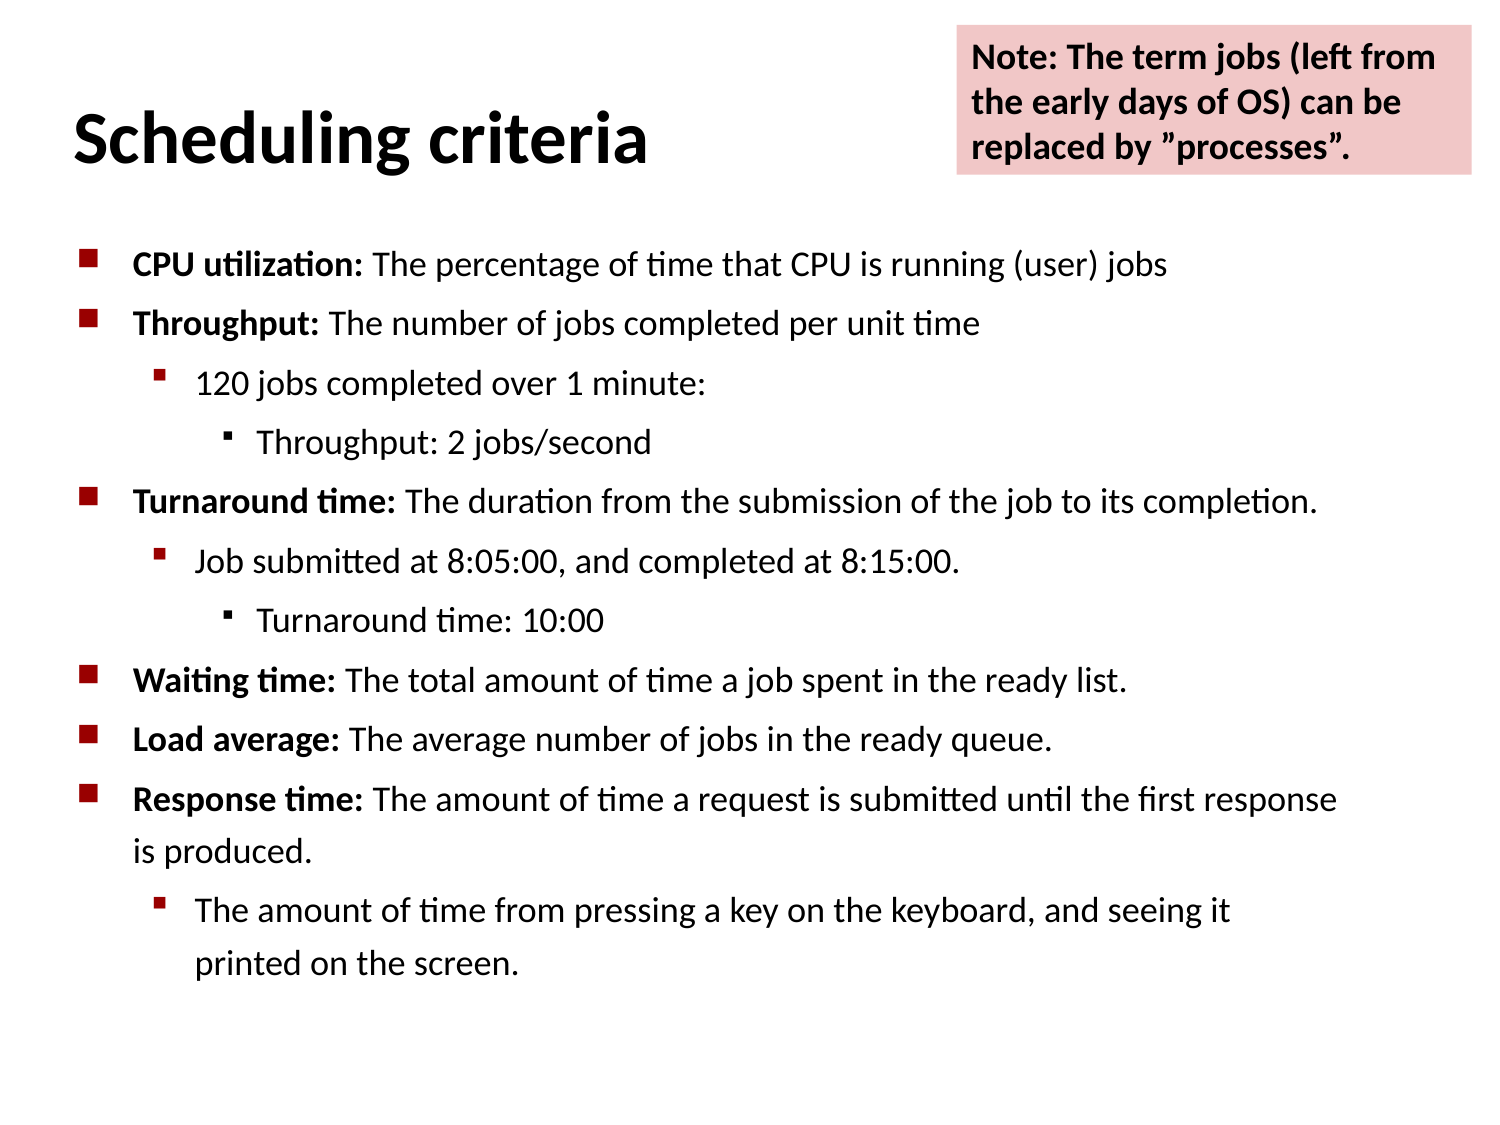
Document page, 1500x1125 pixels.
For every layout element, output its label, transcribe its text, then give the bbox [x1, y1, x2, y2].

list CPU utilization: The percentage of time that CPU is running (user) jobs Throughput: The number of jobs completed per unit time 120 jobs completed over 1 minute: Throughput: 2 jobs/second Turnaround time: The duration from the submission of the job to its completion. Job submitted at 8:05:00, and completed at 8:15:00. Turnaround time: 10:00 Waiting time: The total amount of time a job spent in the ready list. Load average: The average number of jobs in the ready queue. Response time: The amount of time a request is submitted until the first response is produced. The amount of time from pressing a key on the keyboard, and seeing it printed on the screen. [64, 223, 1361, 1040]
text_box Note: The term jobs (left from the early days of OS) can be replaced by ”processes”. [956, 24, 1472, 175]
title Scheduling criteria [58, 71, 1305, 197]
